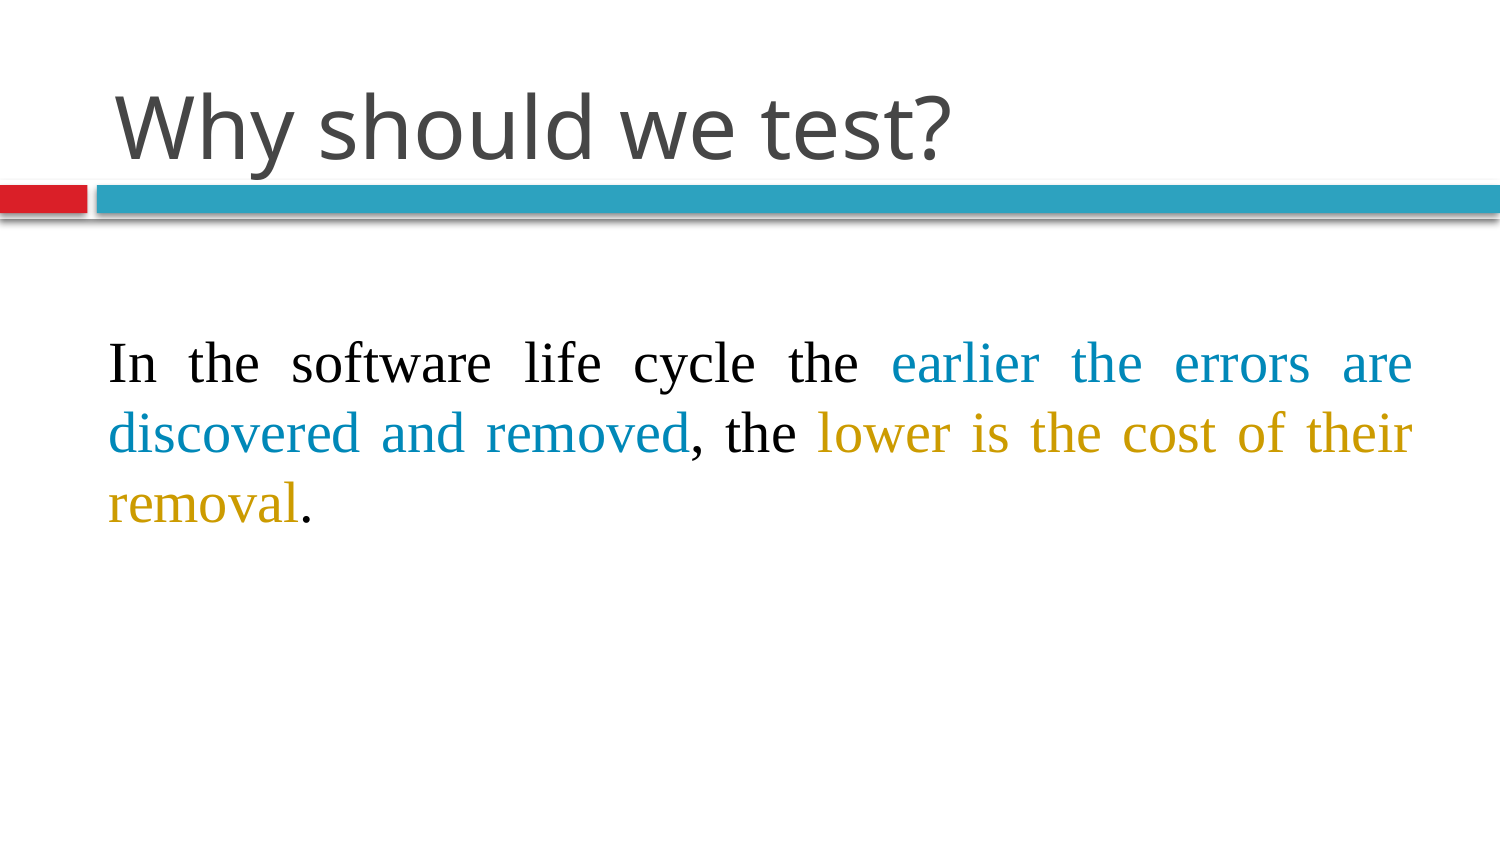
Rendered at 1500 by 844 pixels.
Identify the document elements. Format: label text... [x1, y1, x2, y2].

title Why should we test? [99, 19, 1438, 185]
text_box In the software life cycle the earlier the errors are discovered and removed, the lower is the cost of their removal. [93, 316, 1429, 542]
